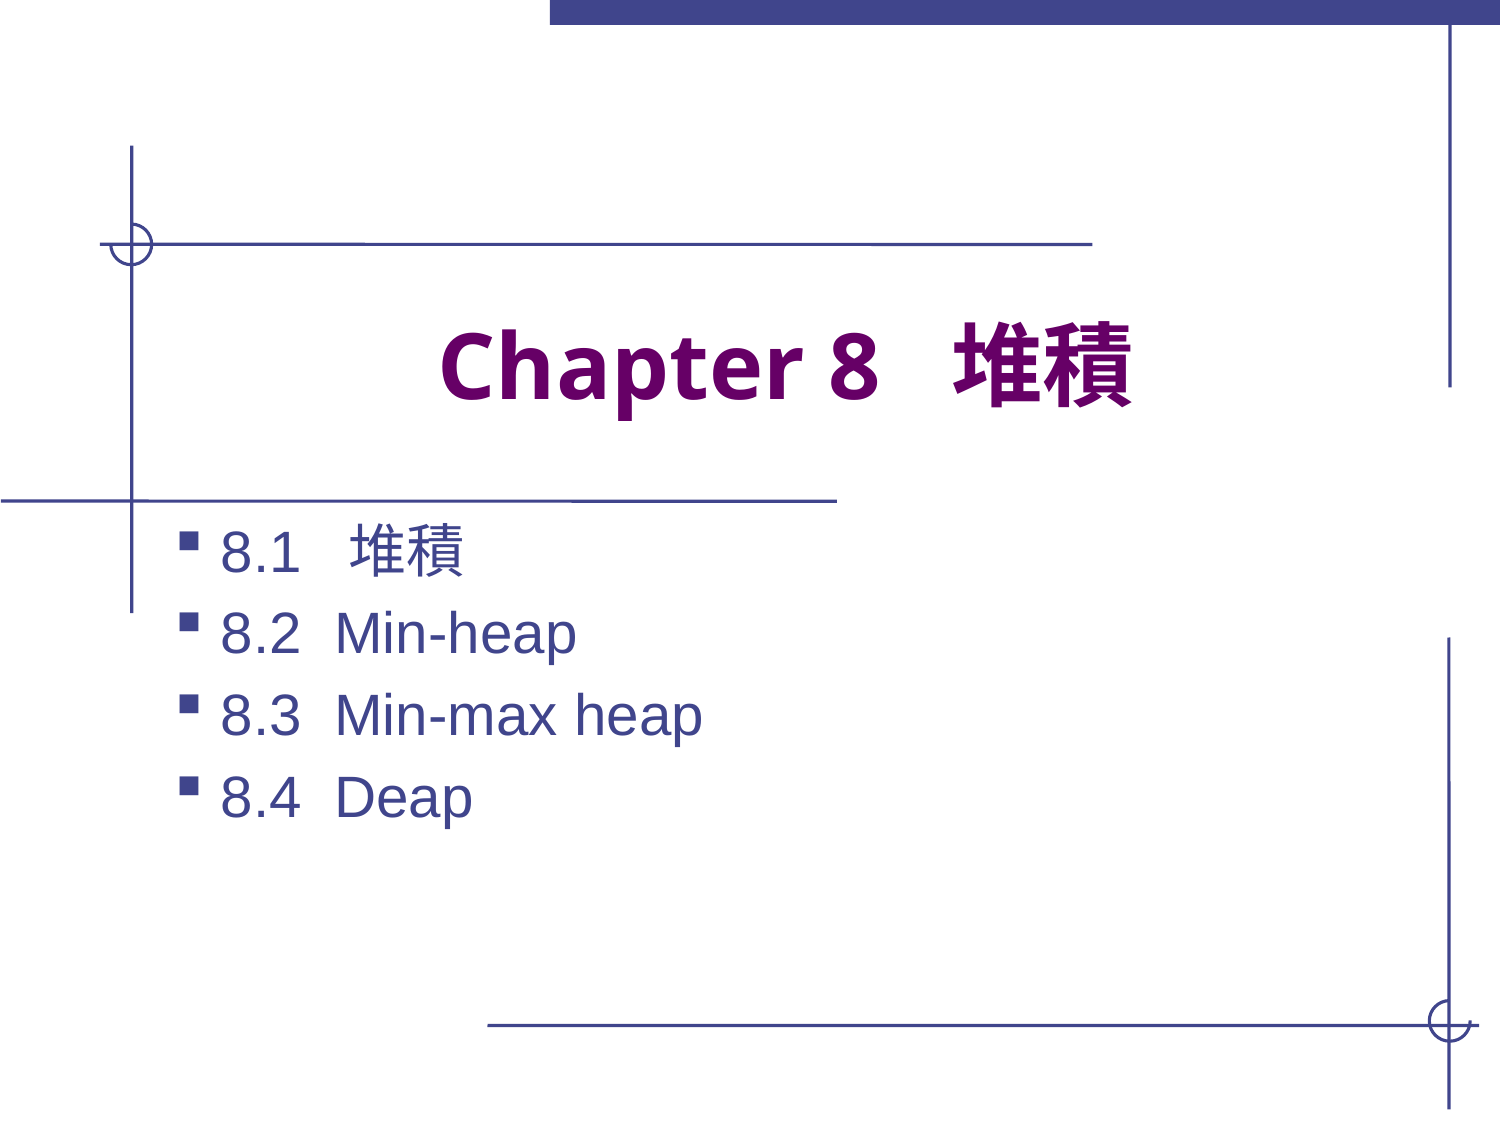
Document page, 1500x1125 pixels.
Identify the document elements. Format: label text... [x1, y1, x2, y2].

subtitle 8.1 堆積 8.2 Min-heap 8.3 Min-max heap 8.4 Deap [159, 506, 1422, 977]
title Chapter 8 堆積 [150, 237, 1375, 425]
